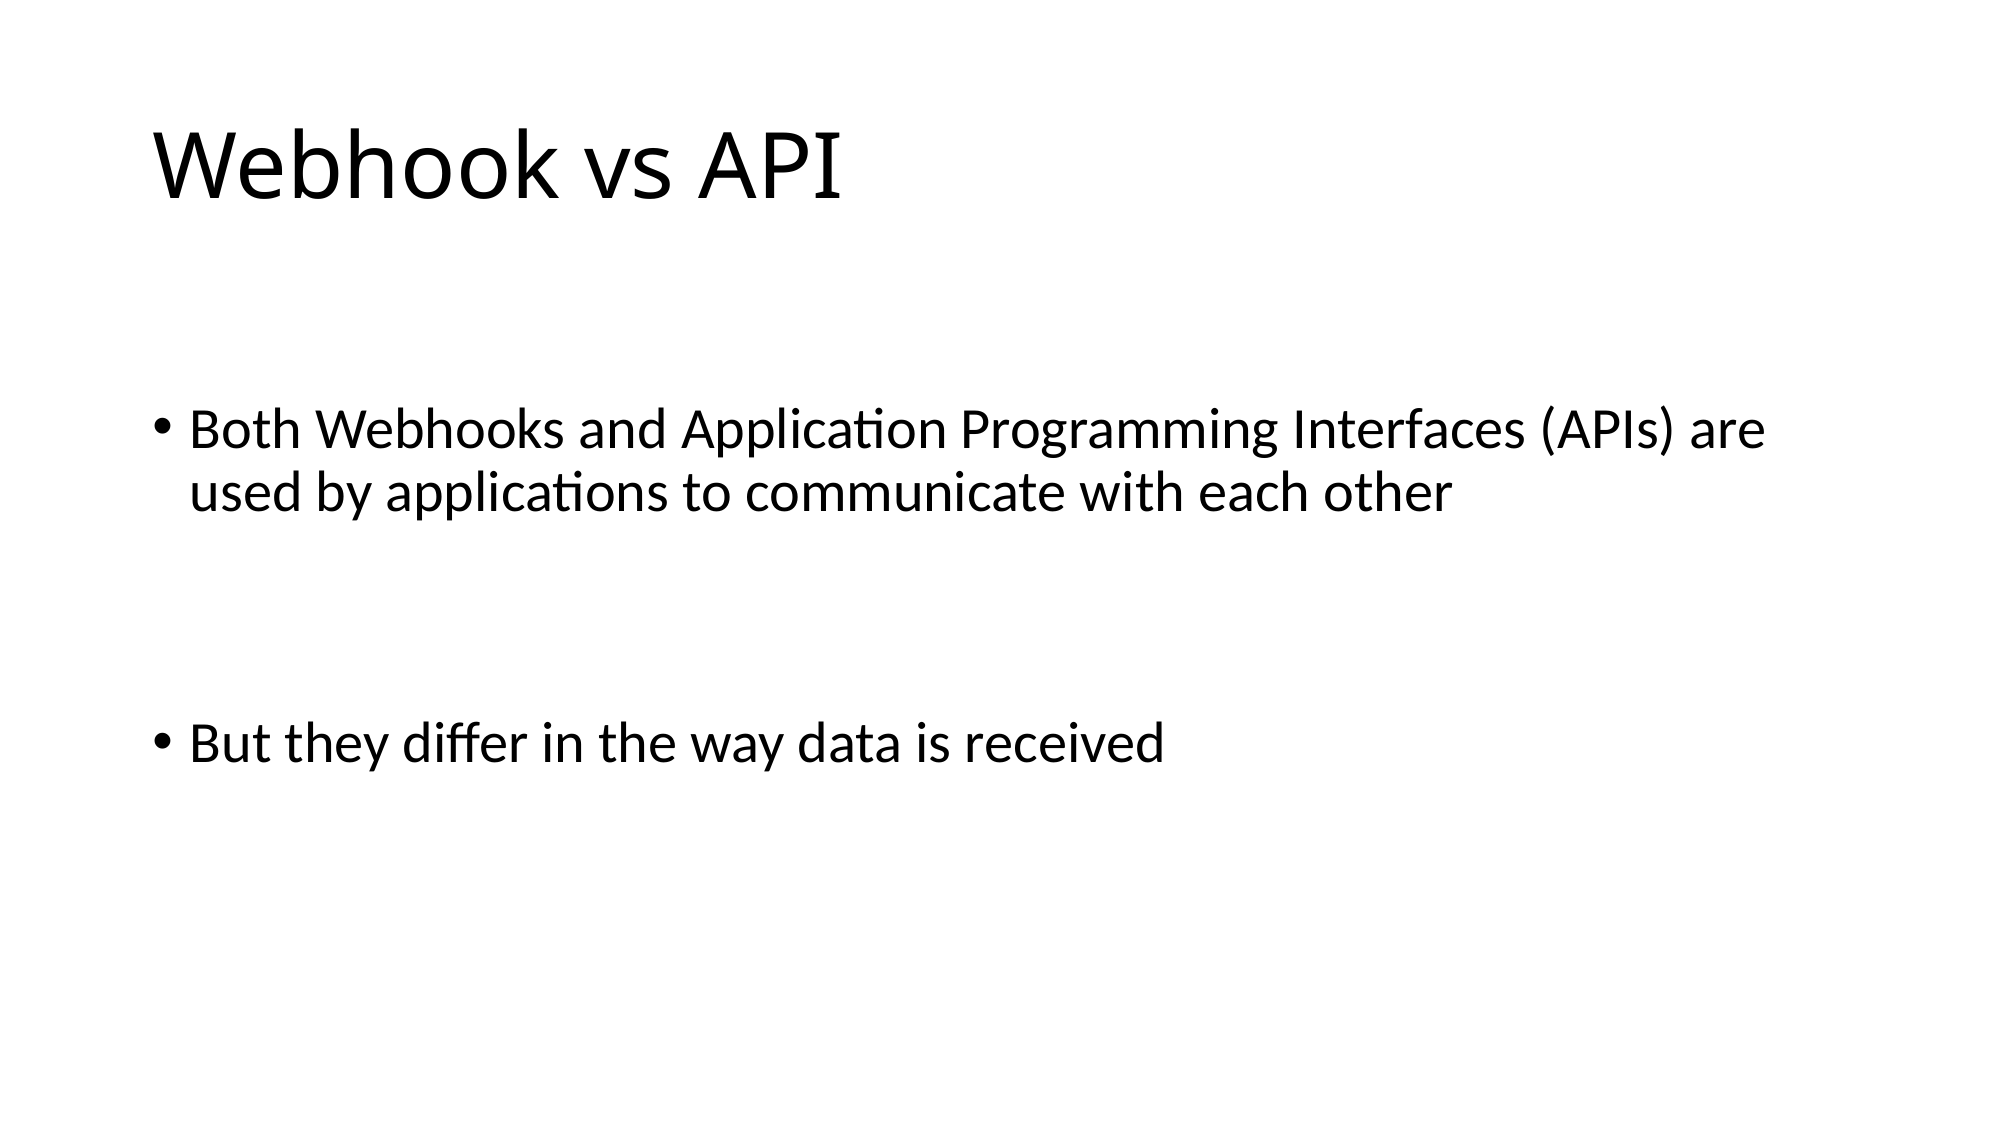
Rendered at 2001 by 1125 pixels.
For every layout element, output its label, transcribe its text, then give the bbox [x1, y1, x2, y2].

list Both Webhooks and Application Programming Interfaces (APIs) are used by applications to communicate with each other But they differ in the way data is received [137, 299, 1863, 1014]
title Webhook vs API [137, 59, 1863, 278]
